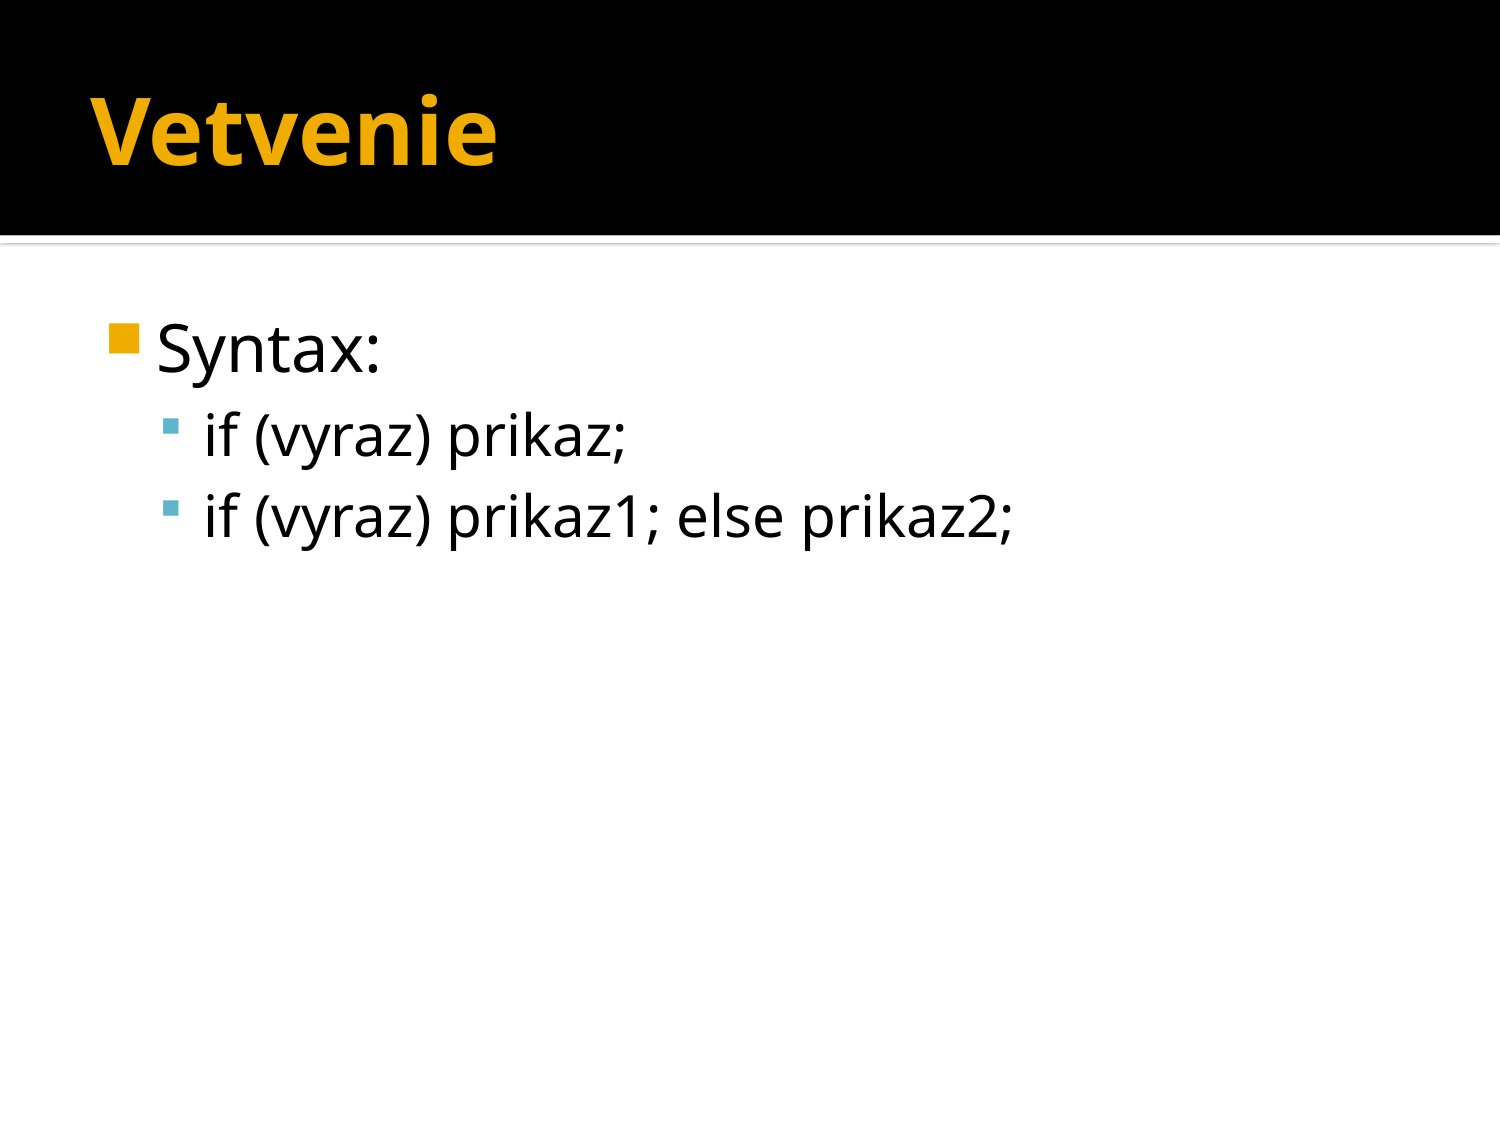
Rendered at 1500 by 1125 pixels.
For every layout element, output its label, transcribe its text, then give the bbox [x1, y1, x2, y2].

title Vetvenie [75, 25, 1425, 231]
list Syntax: if (vyraz) prikaz; if (vyraz) prikaz1; else prikaz2; [75, 291, 1425, 1050]
